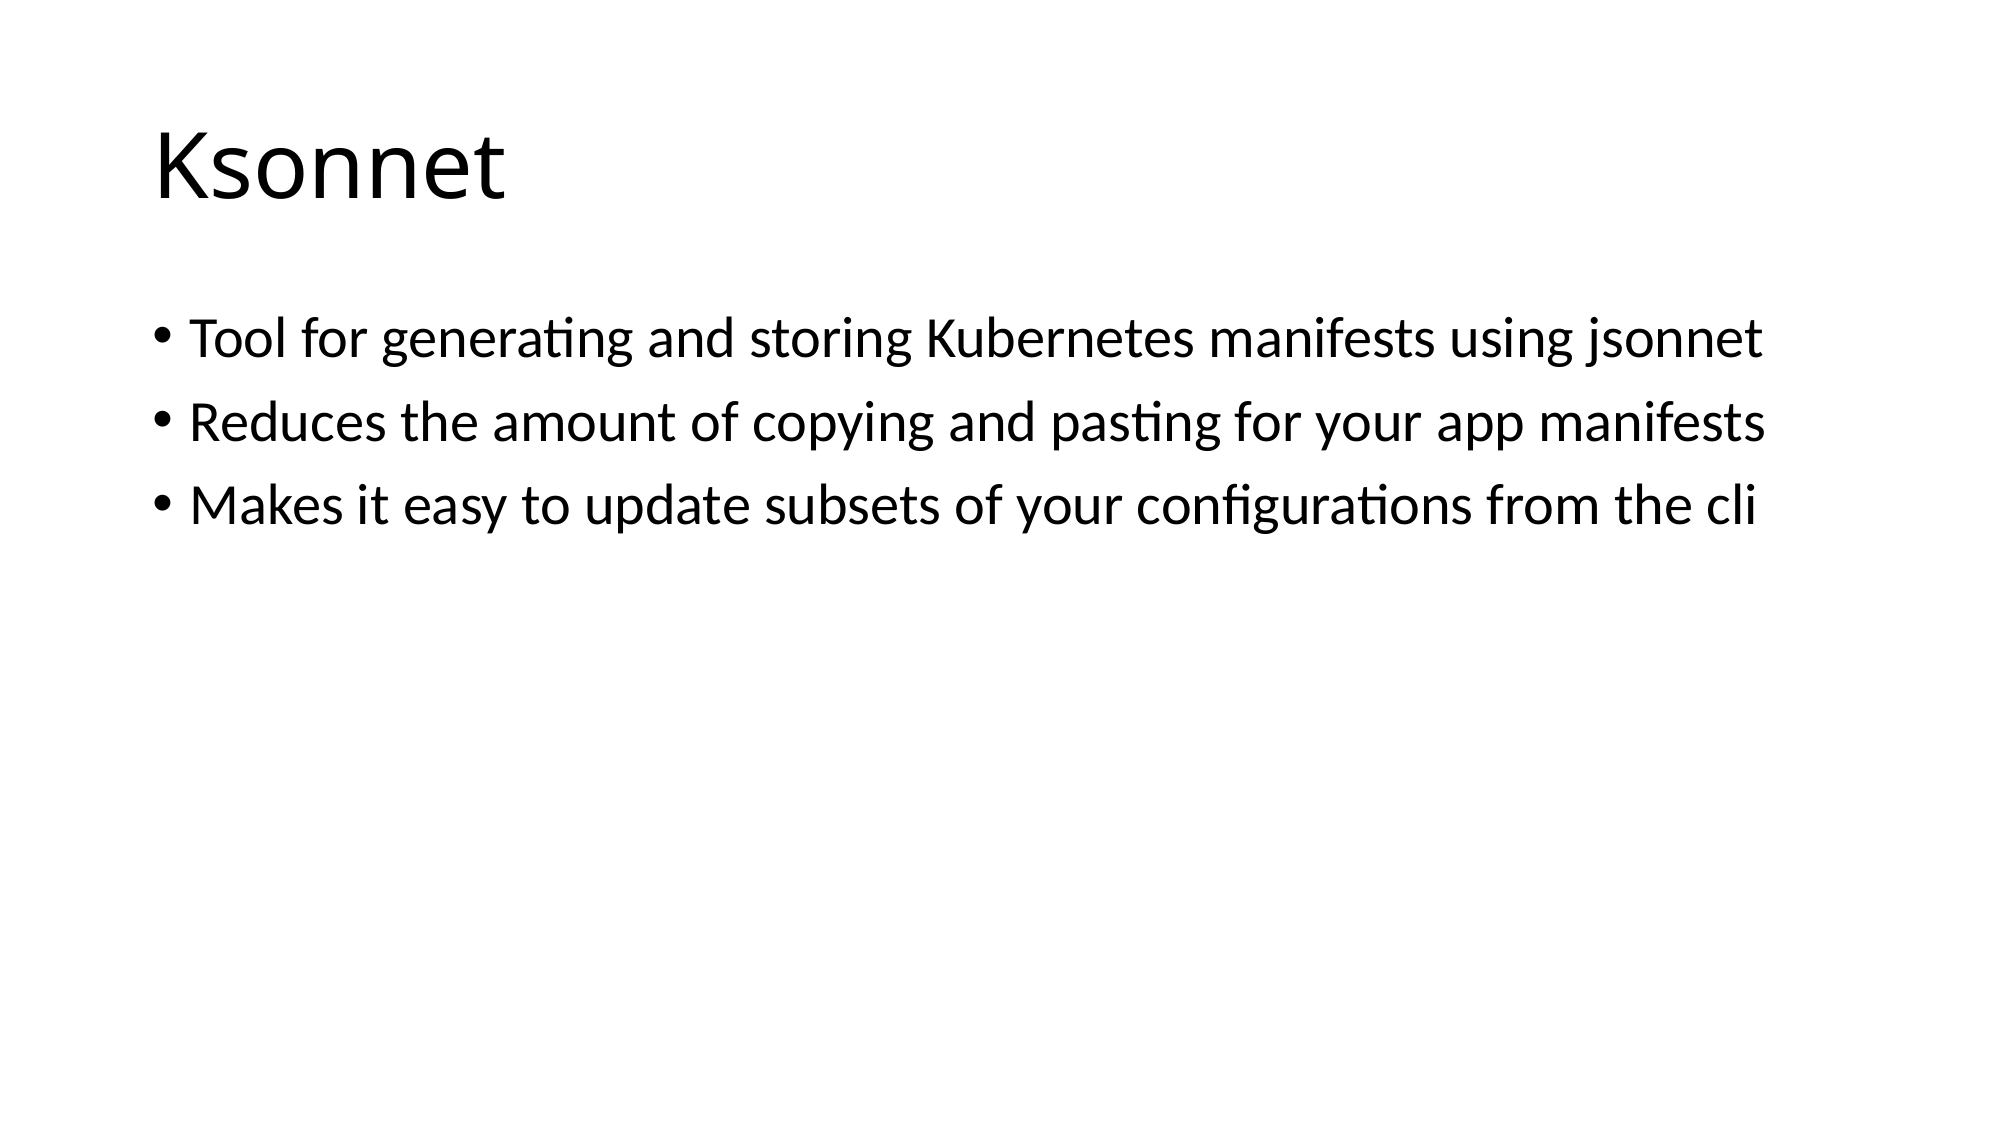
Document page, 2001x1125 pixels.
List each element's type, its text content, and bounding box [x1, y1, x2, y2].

list Tool for generating and storing Kubernetes manifests using jsonnet Reduces the amount of copying and pasting for your app manifests Makes it easy to update subsets of your configurations from the cli [137, 299, 1863, 1014]
title Ksonnet [137, 59, 1863, 278]
